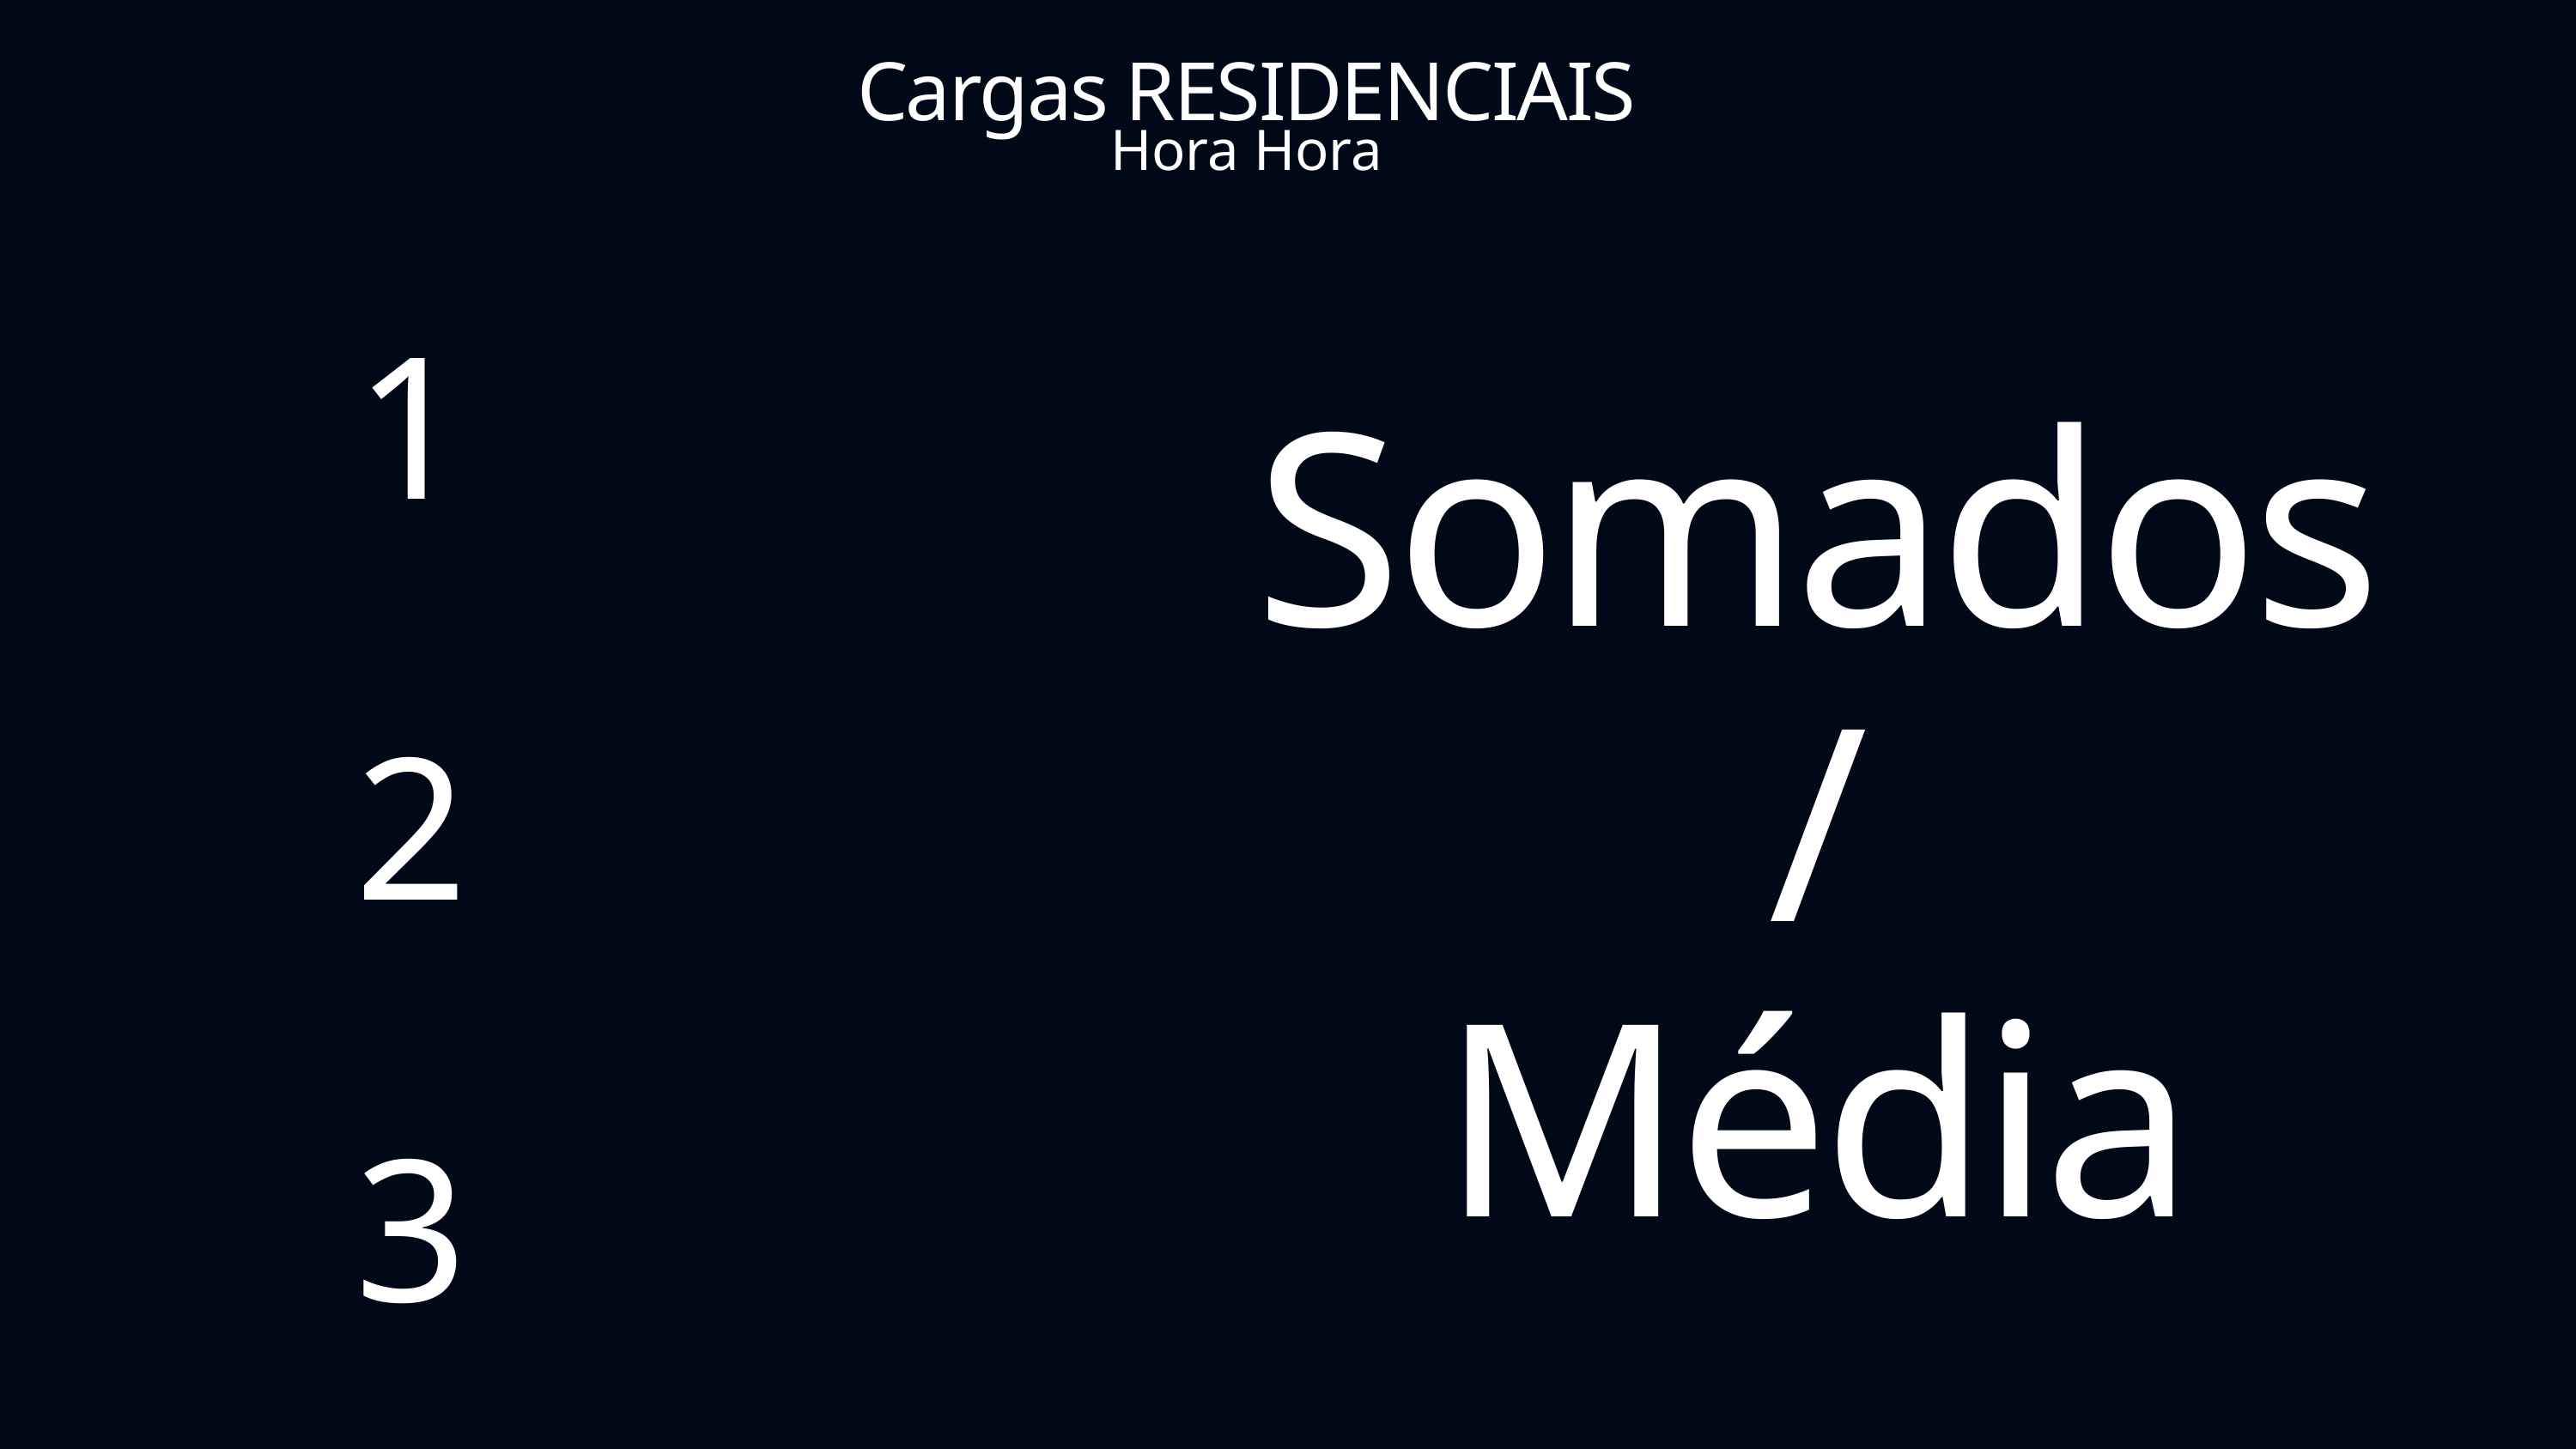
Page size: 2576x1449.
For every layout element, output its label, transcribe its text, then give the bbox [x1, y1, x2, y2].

text_box 2 [256, 723, 568, 940]
text_box Cargas RESIDENCIAIS [751, 48, 1742, 103]
text_box 1 [256, 322, 568, 539]
text_box Somados / Média [1156, 385, 2480, 1270]
text_box 3 [256, 1124, 568, 1342]
text_box Hora Hora [672, 103, 1820, 182]
